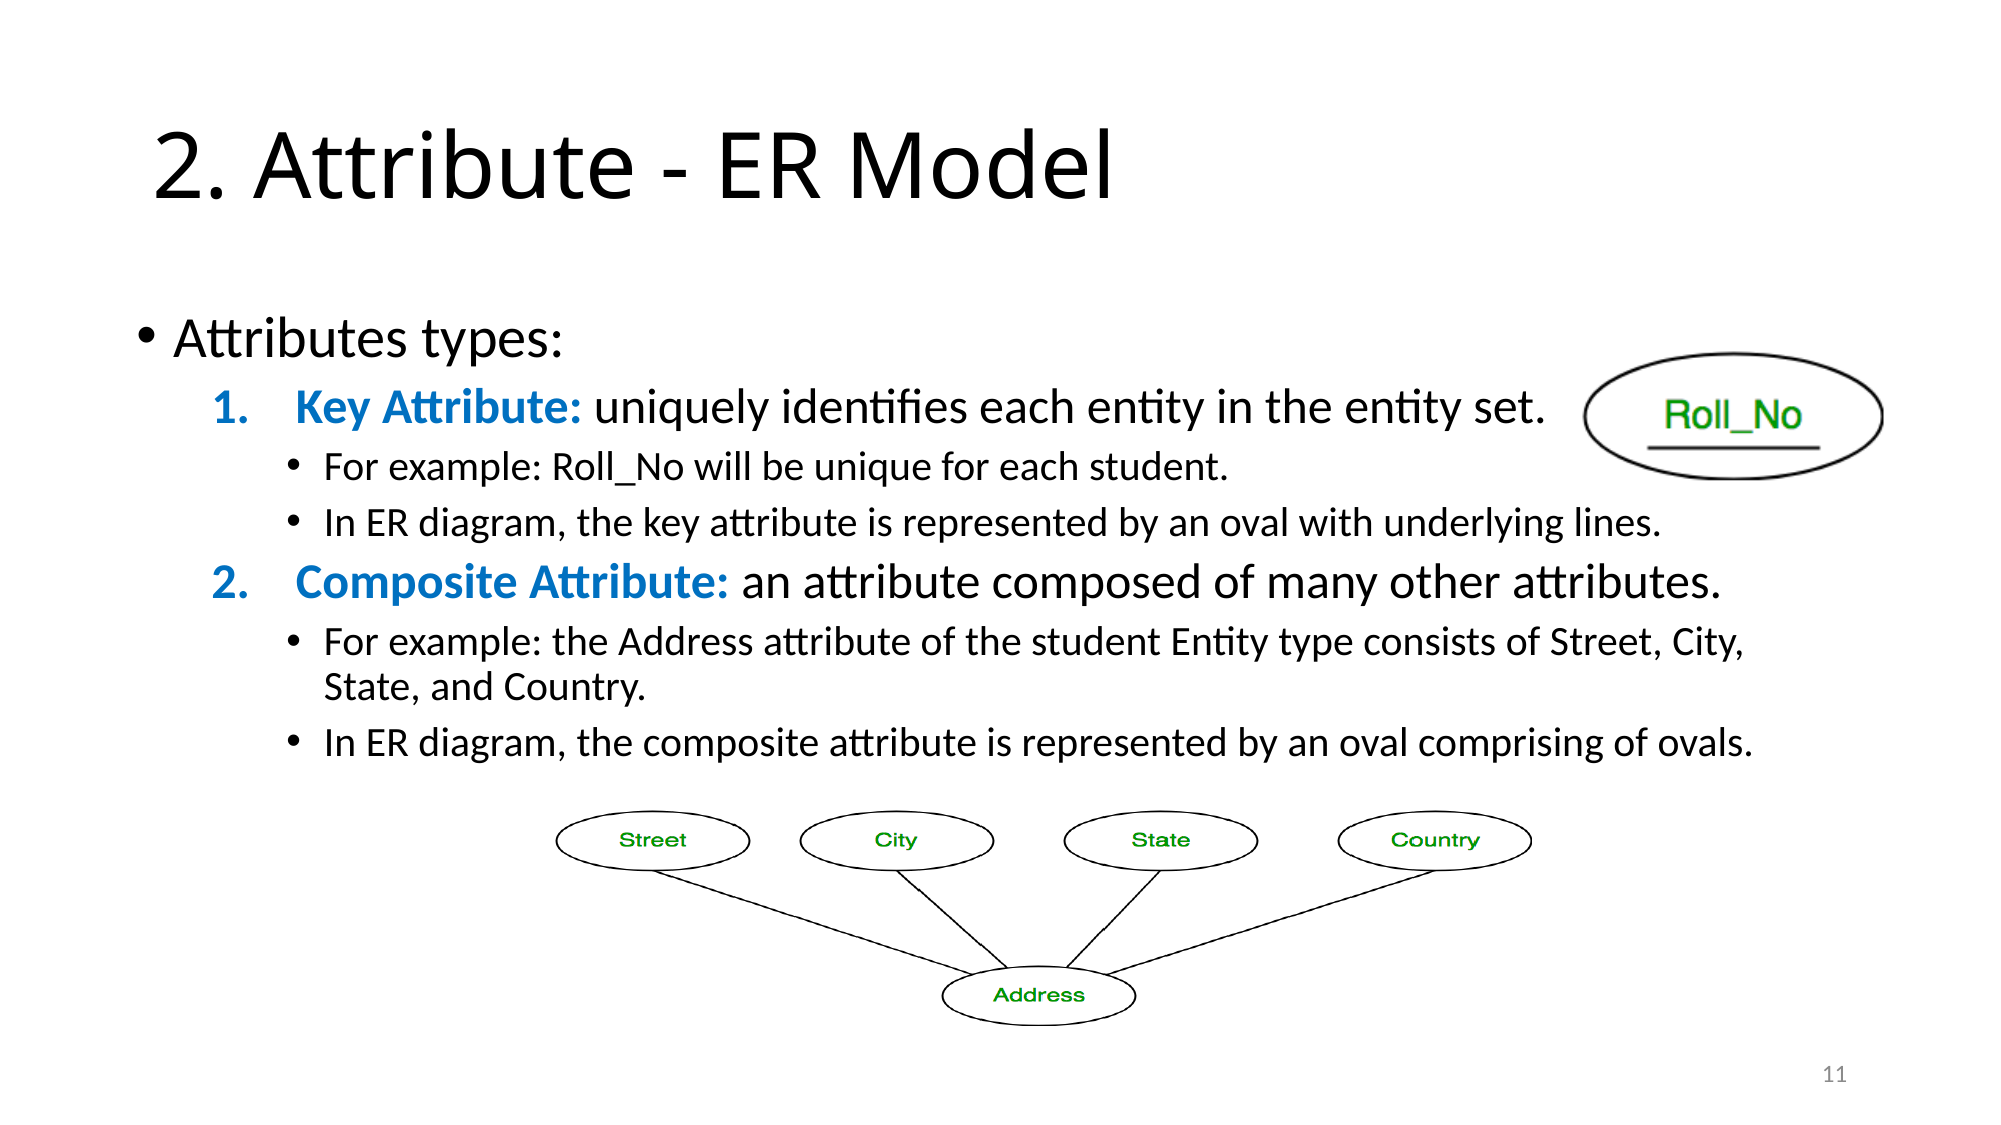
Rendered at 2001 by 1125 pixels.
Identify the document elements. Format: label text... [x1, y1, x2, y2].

title 2. Attribute - ER Model [137, 59, 1863, 278]
slide_number 11 [1412, 1042, 1863, 1103]
list Attributes types: Key Attribute: uniquely identifies each entity in the entity set. For example: Roll_No will be unique for each student. In ER diagram, the key attribute is represented by an oval with underlying lines. Composite Attribute: an attribute composed of many other attributes. For example: the Address attribute of the student Entity type consists of Street, City, State, and Country. In ER diagram, the composite attribute is represented by an oval comprising of ovals. [121, 299, 1847, 1014]
picture [1575, 336, 1901, 493]
picture [549, 807, 1537, 1027]
